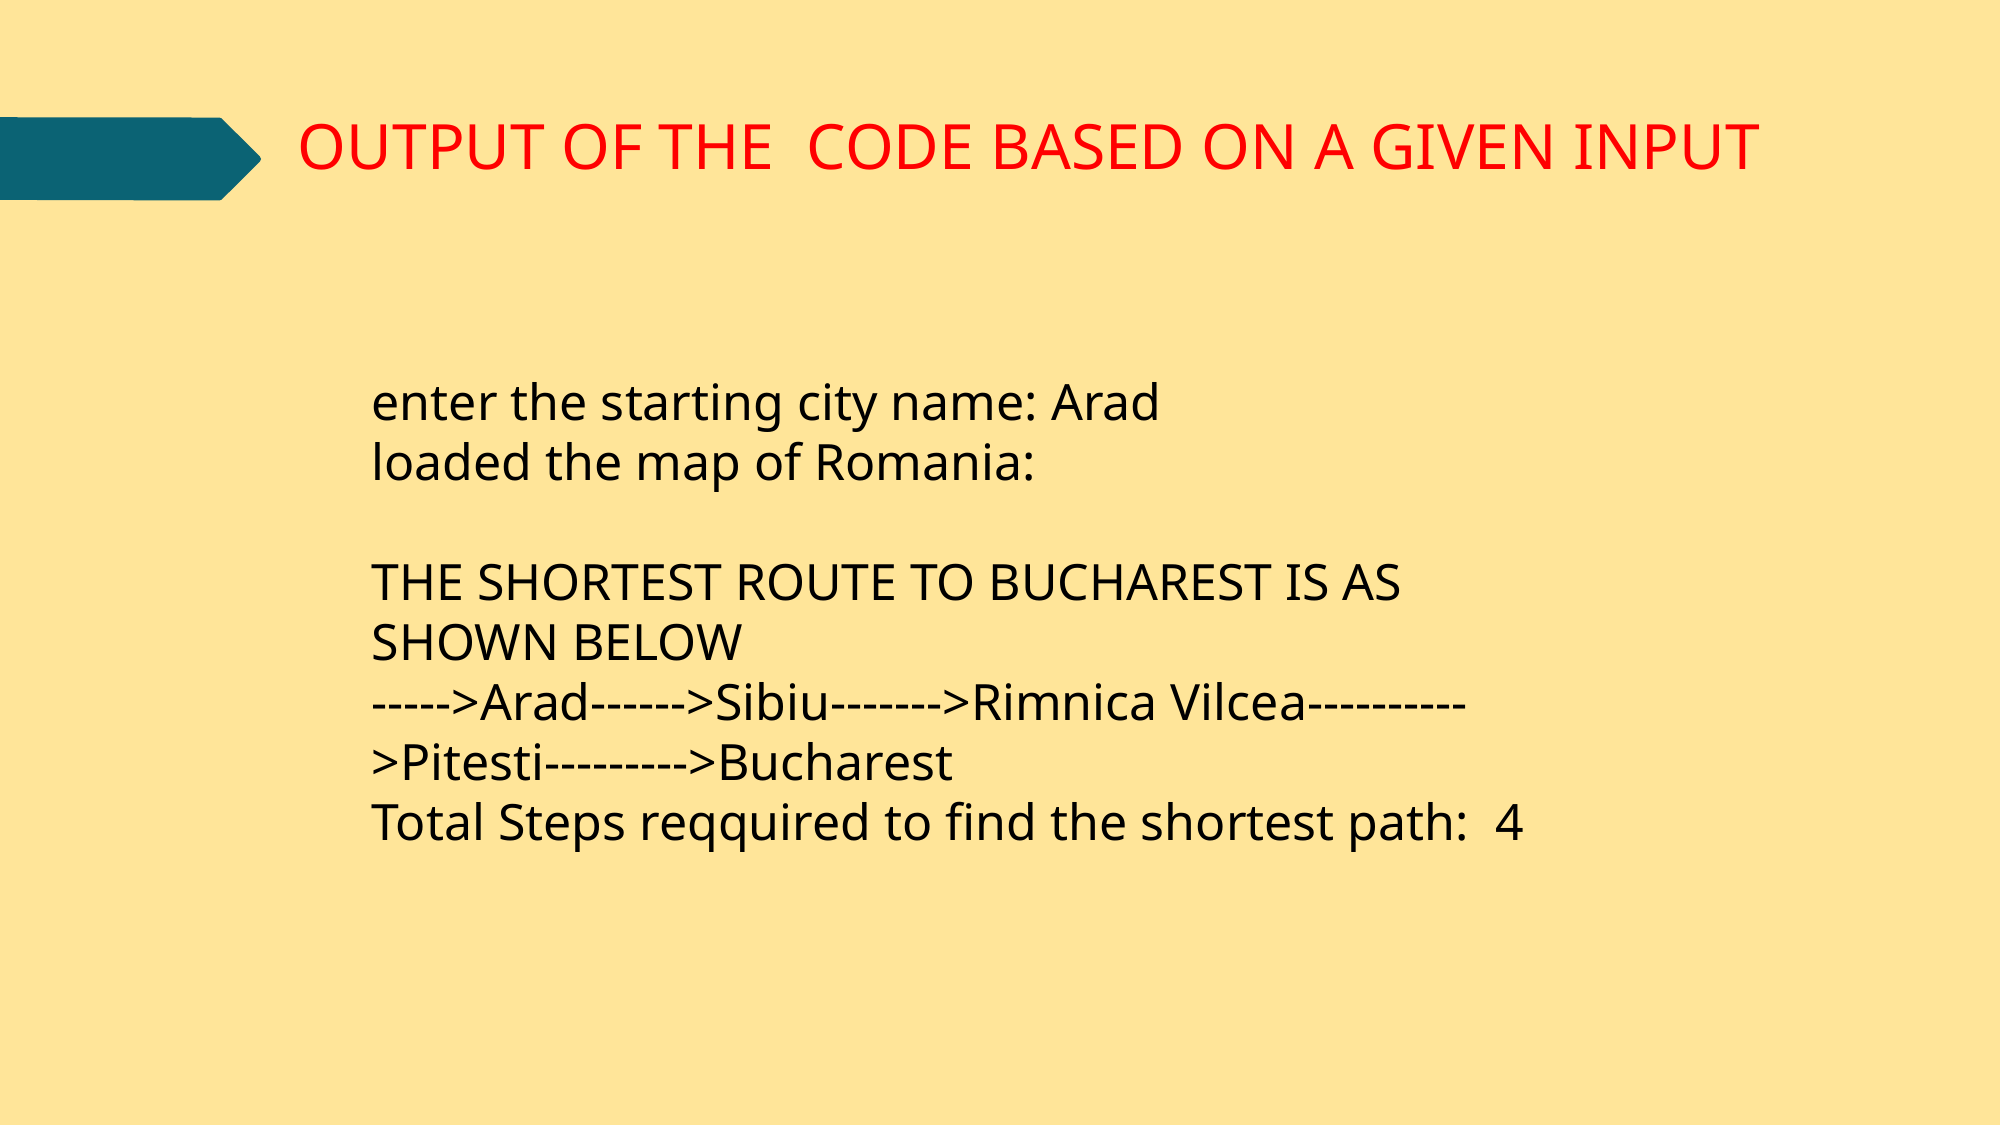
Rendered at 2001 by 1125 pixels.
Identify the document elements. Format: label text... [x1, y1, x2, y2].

text_box enter the starting city name: Arad loaded the map of Romania: THE SHORTEST ROUTE TO BUCHAREST IS AS SHOWN BELOW ----->Arad------>Sibiu------->Rimnica Vilcea---------->Pitesti--------->Bucharest Total Steps reqquired to find the shortest path: 4 [356, 355, 1617, 867]
text_box OUTPUT OF THE CODE BASED ON A GIVEN INPUT [282, 91, 1843, 294]
